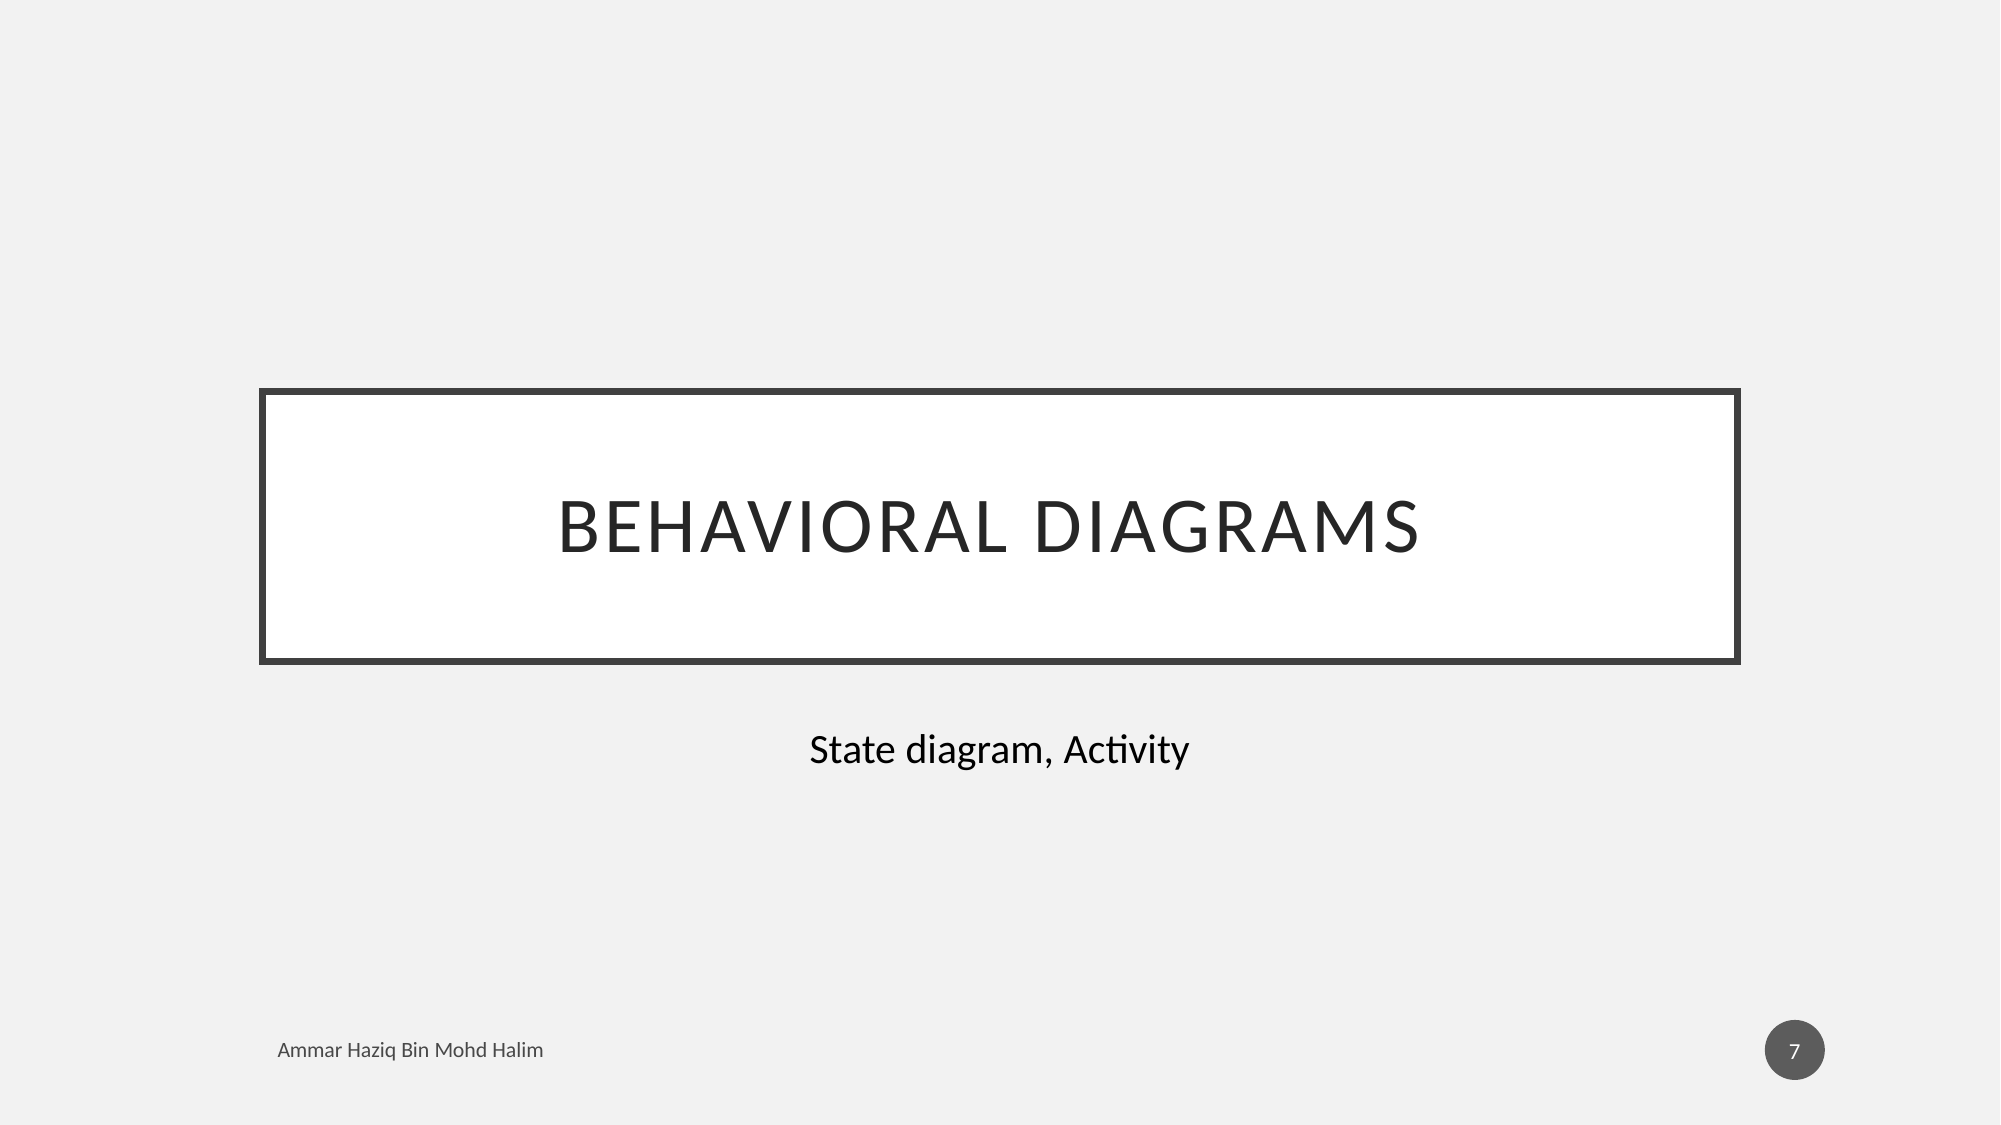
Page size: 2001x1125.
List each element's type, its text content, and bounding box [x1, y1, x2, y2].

list State diagram, Activity [442, 713, 1558, 922]
footer Ammar Haziq Bin Mohd Halim [262, 1023, 1231, 1076]
slide_number 7 [1764, 1019, 1825, 1080]
title Behavioral Diagrams [259, 388, 1741, 665]
